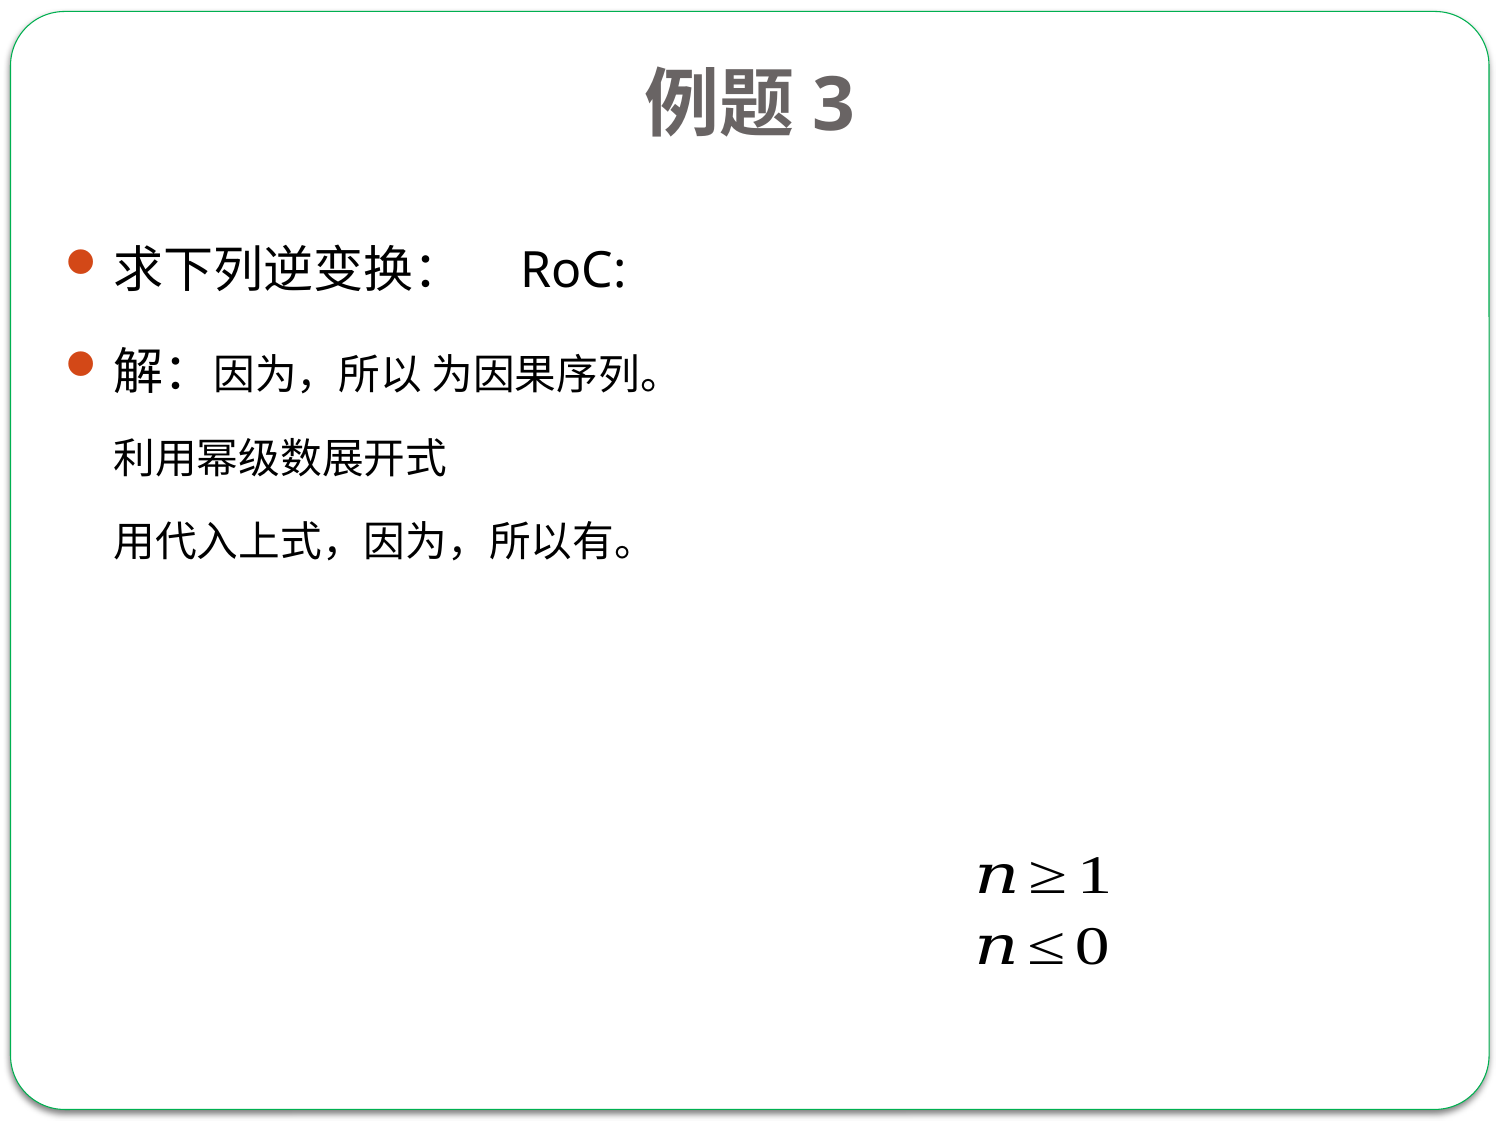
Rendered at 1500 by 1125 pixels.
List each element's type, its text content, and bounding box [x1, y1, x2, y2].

title 例题3 [50, 30, 1450, 161]
